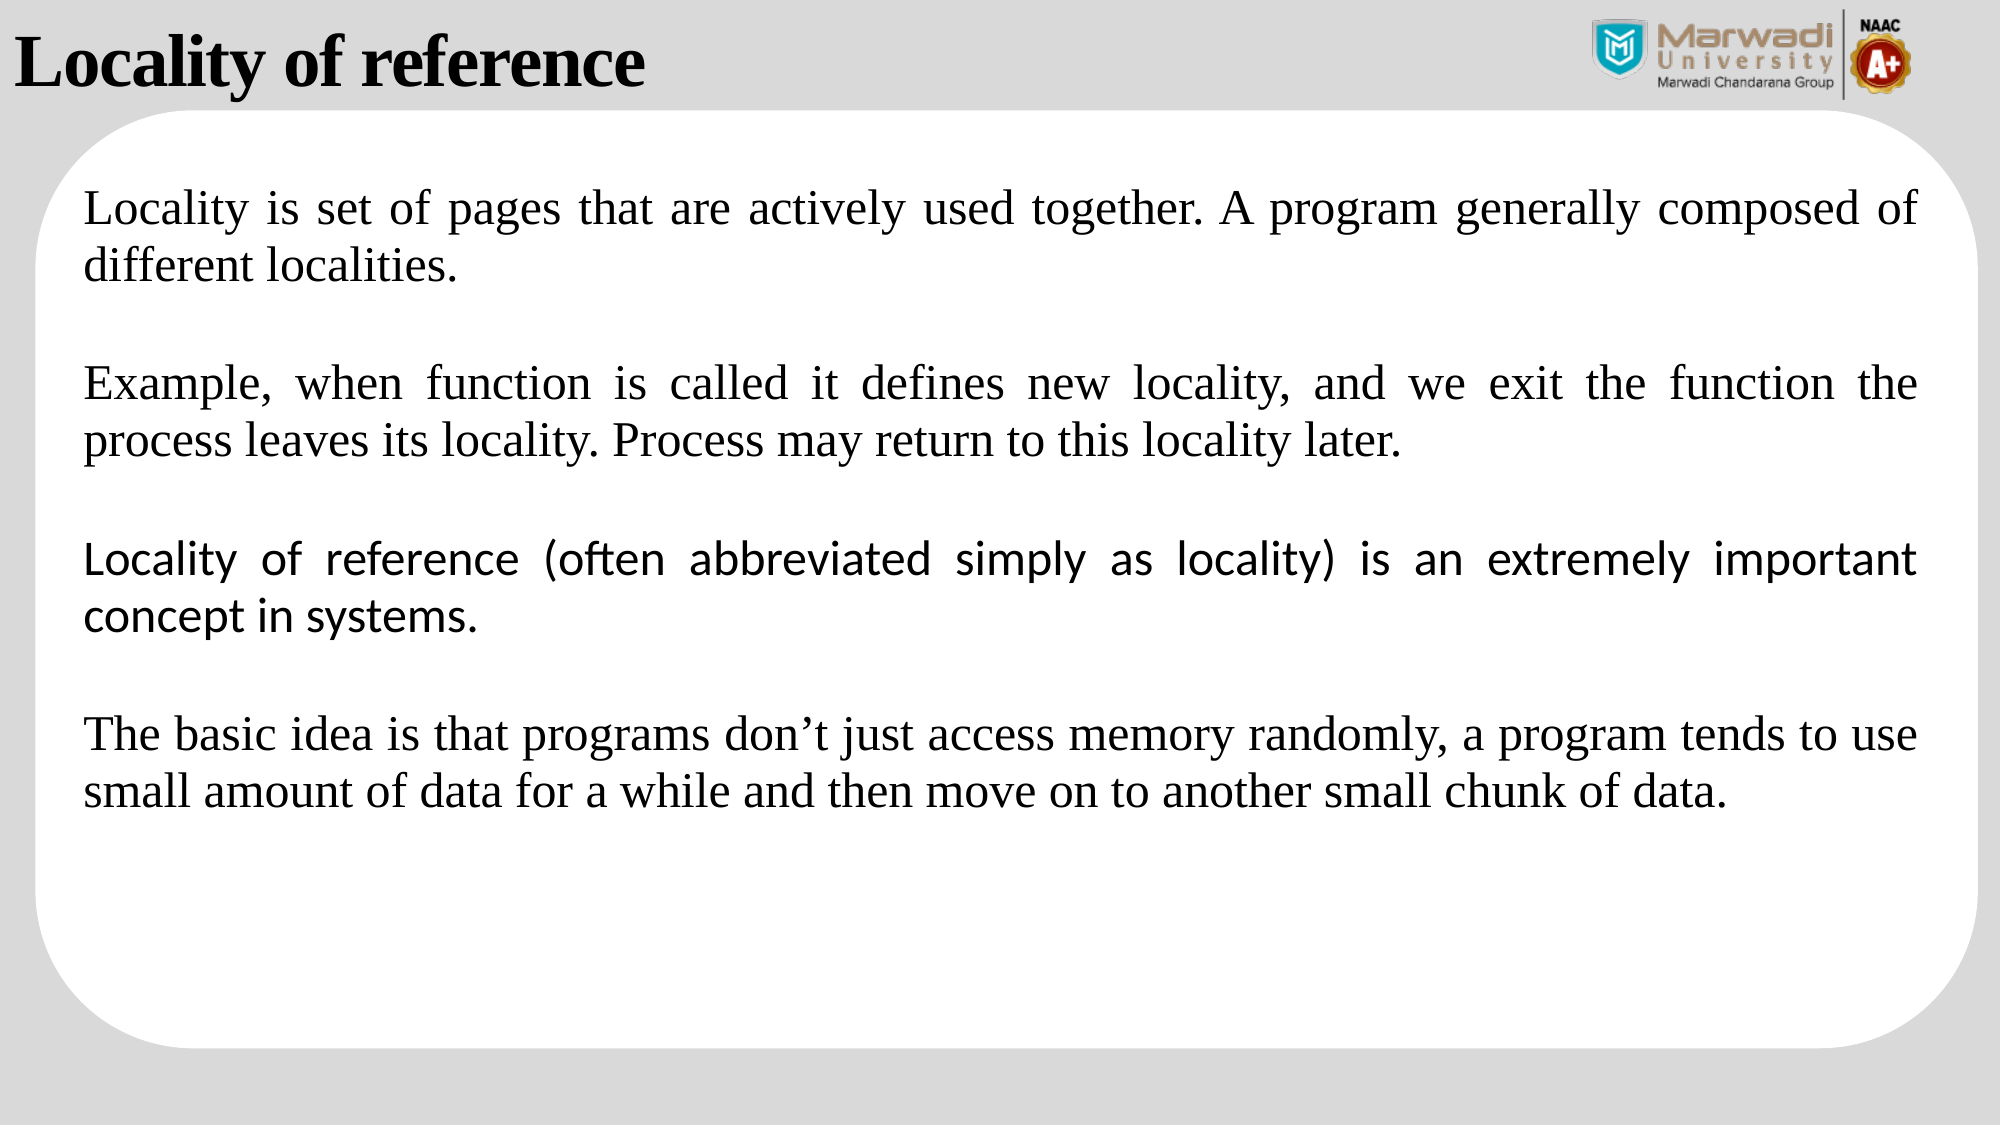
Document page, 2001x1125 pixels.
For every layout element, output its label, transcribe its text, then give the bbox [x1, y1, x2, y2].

text_box Locality of reference [12, 9, 1613, 102]
text_box Locality is set of pages that are actively used together. A program generally composed of different localities. Example, when function is called it defines new locality, and we exit the function the process leaves its locality. Process may return to this locality later. Locality of reference (often abbreviated simply as locality) is an extremely important concept in systems. The basic idea is that programs don’t just access memory randomly, a program tends to use small amount of data for a while and then move on to another small chunk of data. [81, 174, 1919, 818]
picture [1575, 0, 1922, 134]
